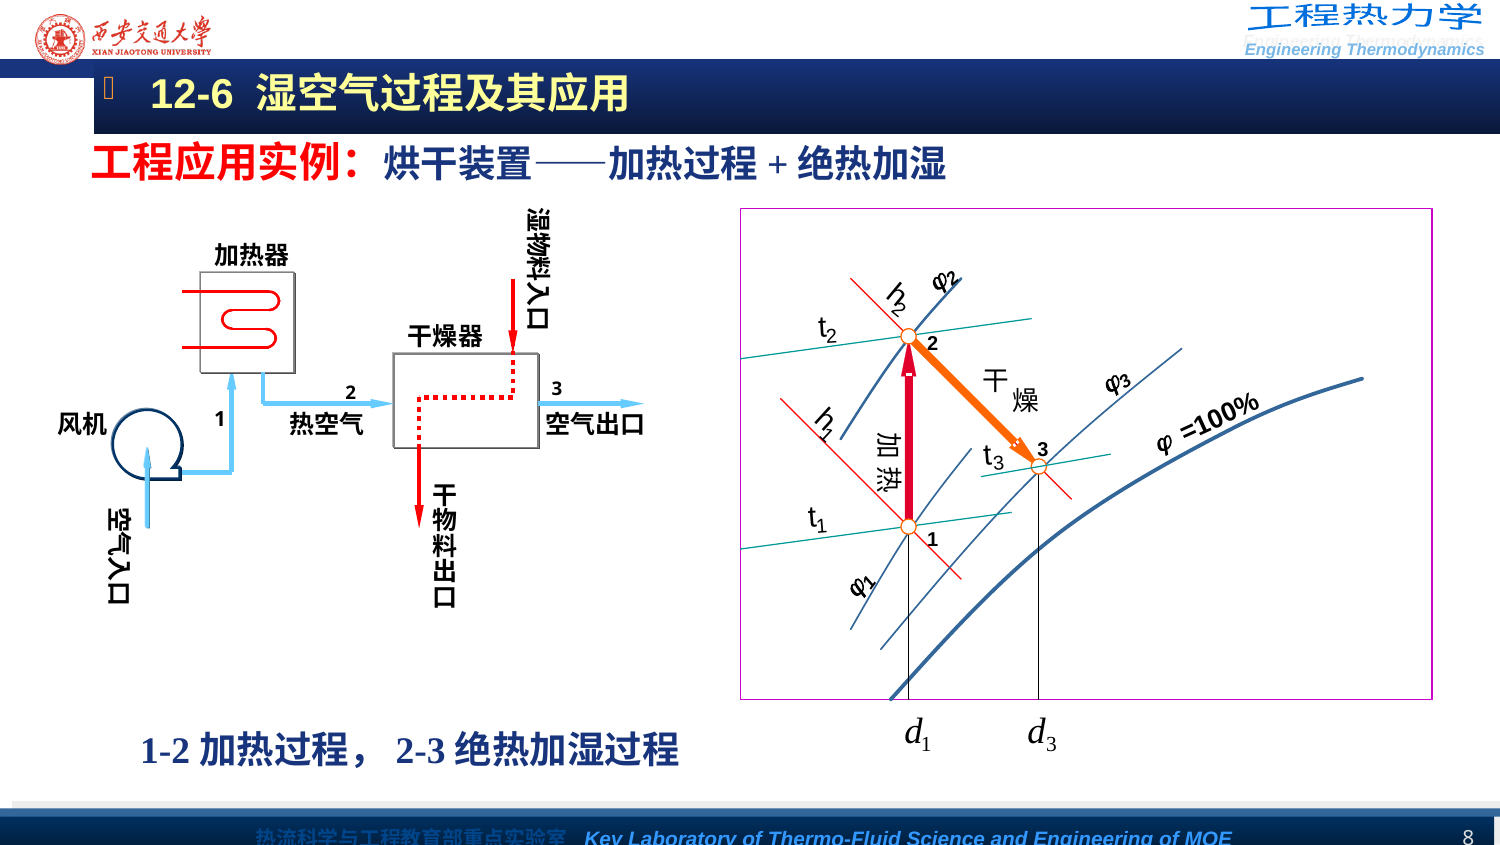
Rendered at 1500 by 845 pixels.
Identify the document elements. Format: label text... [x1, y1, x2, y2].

text_box 1-2加热过程，2-3绝热加湿过程 [125, 718, 767, 779]
text_box 工程应用实例：烘干装置——加热过程+绝热加湿 [76, 128, 1038, 193]
text_box 12-6 湿空气过程及其应用 [88, 59, 1129, 125]
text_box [48, 201, 679, 626]
slide_number 8 [1138, 816, 1490, 840]
picture [35, 14, 211, 65]
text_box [736, 204, 1438, 761]
